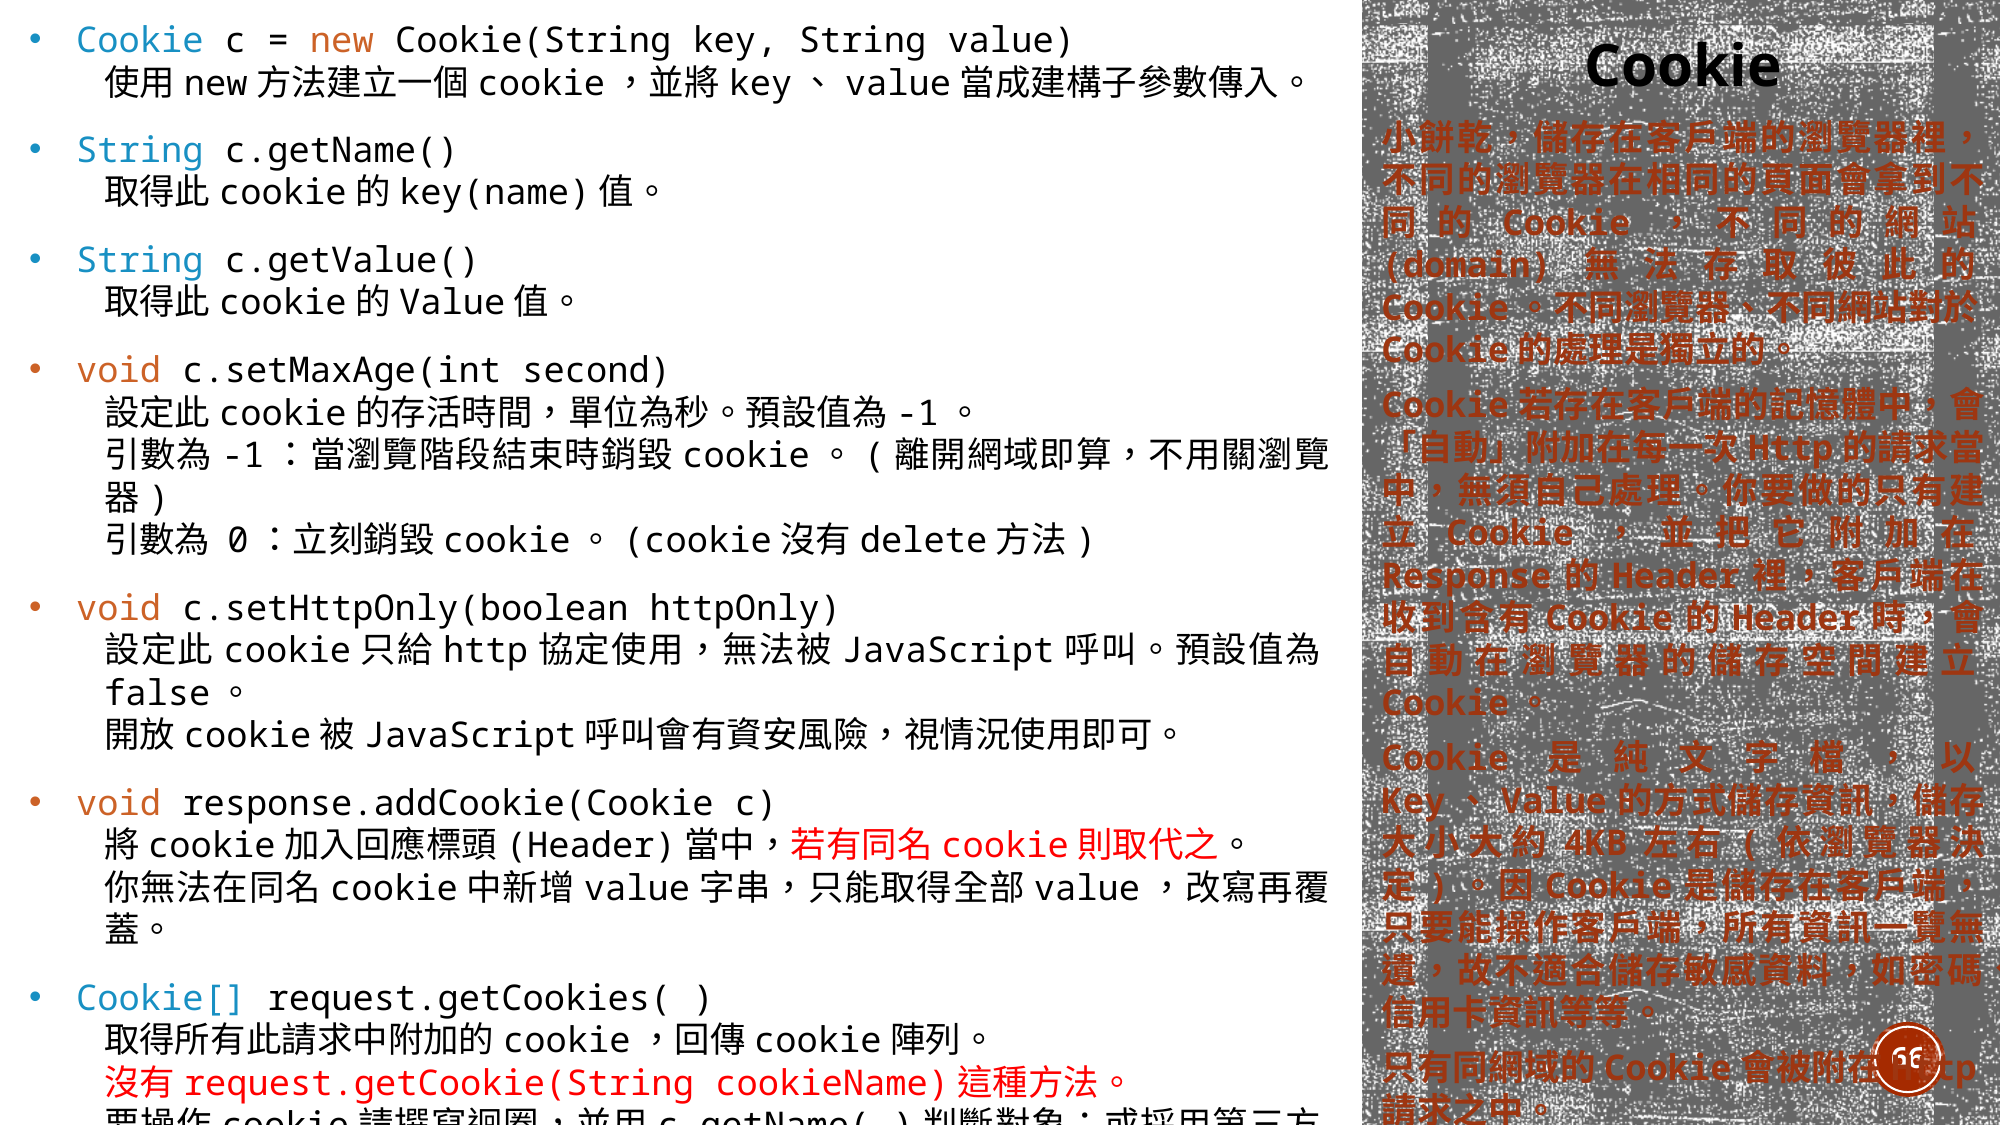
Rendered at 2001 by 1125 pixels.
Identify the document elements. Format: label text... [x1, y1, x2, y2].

slide_number 66 [1855, 1028, 1961, 1089]
text_box Cookie [1366, 28, 2000, 107]
text_box Cookie c = new Cookie(String key, String value) 使用new方法建立一個cookie，並將key、value當成建構子參數傳入。 String c.getName() 取得此cookie的key(name)值。 String c.getValue() 取得此cookie的Value值。 void c.setMaxAge(int second) 設定此cookie的存活時間，單位為秒。預設值為-1。 引數為-1：當瀏覽階段結束時銷毀cookie。(離開網域即算，不用關瀏覽器) 引數為 0：立刻銷毀cookie。(cookie沒有delete方法) void c.setHttpOnly(boolean httpOnly) 設定此cookie只給http協定使用，無法被JavaScript呼叫。預設值為false。 開放cookie被JavaScript呼叫會有資安風險，視情況使用即可。 void response.addCookie(Cookie c) 將cookie加入回應標頭(Header)當中，若有同名cookie則取代之。 你無法在同名cookie中新增value字串，只能取得全部value，改寫再覆蓋。 Cookie[] request.getCookies( ) 取得所有此請求中附加的cookie，回傳cookie陣列。 沒有request.getCookie(String cookieName)這種方法。 要操作cookie請撰寫迴圈，並用c.getName( )判斷對象；或採用第三方jar。 [14, 9, 1345, 1125]
list 小餅乾，儲存在客戶端的瀏覽器裡，不同的瀏覽器在相同的頁面會拿到不同的Cookie，不同的網站(domain)無法存取彼此的Cookie。不同瀏覽器、不同網站對於Cookie的處理是獨立的。 Cookie若存在客戶端的記憶體中，會「自動」附加在每一次Http的請求當中，無須自己處理。你要做的只有建立Cookie，並把它附加在Response的Header裡，客戶端在收到含有Cookie的Header時，會自動在瀏覽器的儲存空間建立Cookie。 Cookie是純文字檔，以Key、Value的方式儲存資訊，儲存大小大約4KB左右(依瀏覽器決定)。因Cookie是儲存在客戶端，只要能操作客戶端，所有資訊一覽無遺，故不適合儲存敏感資料，如密碼、信用卡資訊等等。 只有同網域的Cookie會被附在Http請求之中。 [1366, 107, 2000, 1125]
list Servlet 3.0(2009/09)新增的功能 提供一個簡便的方法讓程式設計師能輕鬆的註冊Servlet，簡化開發流程，並增加程式可讀性。 如欲註冊一支Servlet，只需在其Class上方撰寫@WebServlet即可。 最簡單的寫法為 @WebServlet("/ServletName") 務必注意名稱不可重複，且一定要加上"/"，如果忘了加上"/"，則整個Server會無法起動。(Server起動時會掃描所有Servlet註冊的名稱) @WebServlet之中可以加上其他屬性如loadOnStartup、urlPatterns、description、name等。 另外一個註冊方法會寫在web.xml裡 [1362, 0, 2000, 1125]
